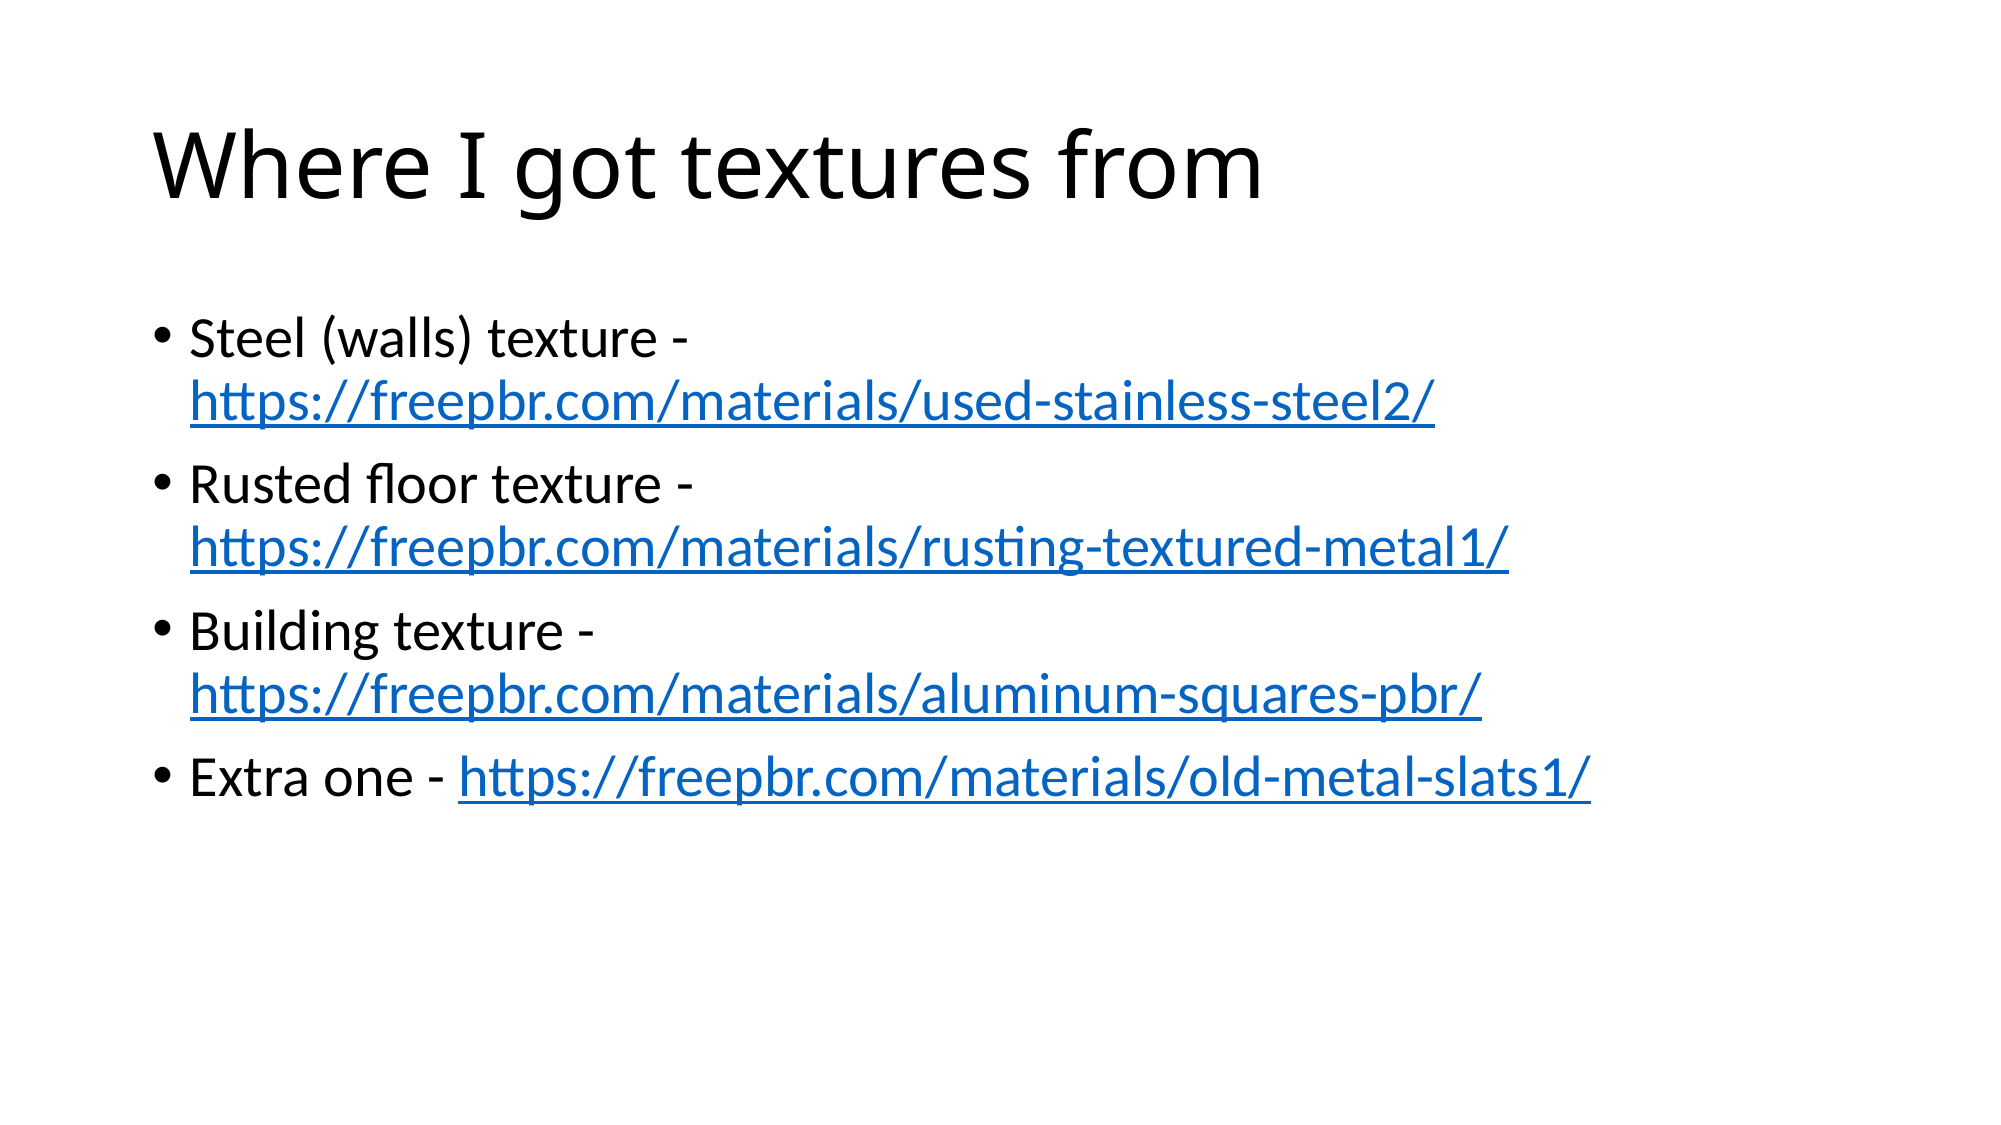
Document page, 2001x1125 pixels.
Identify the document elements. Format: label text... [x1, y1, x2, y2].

list Steel (walls) texture - https://freepbr.com/materials/used-stainless-steel2/ Rusted floor texture - https://freepbr.com/materials/rusting-textured-metal1/ Building texture - https://freepbr.com/materials/aluminum-squares-pbr/ Extra one - https://freepbr.com/materials/old-metal-slats1/ [137, 299, 1863, 1014]
title Where I got textures from [137, 59, 1863, 278]
